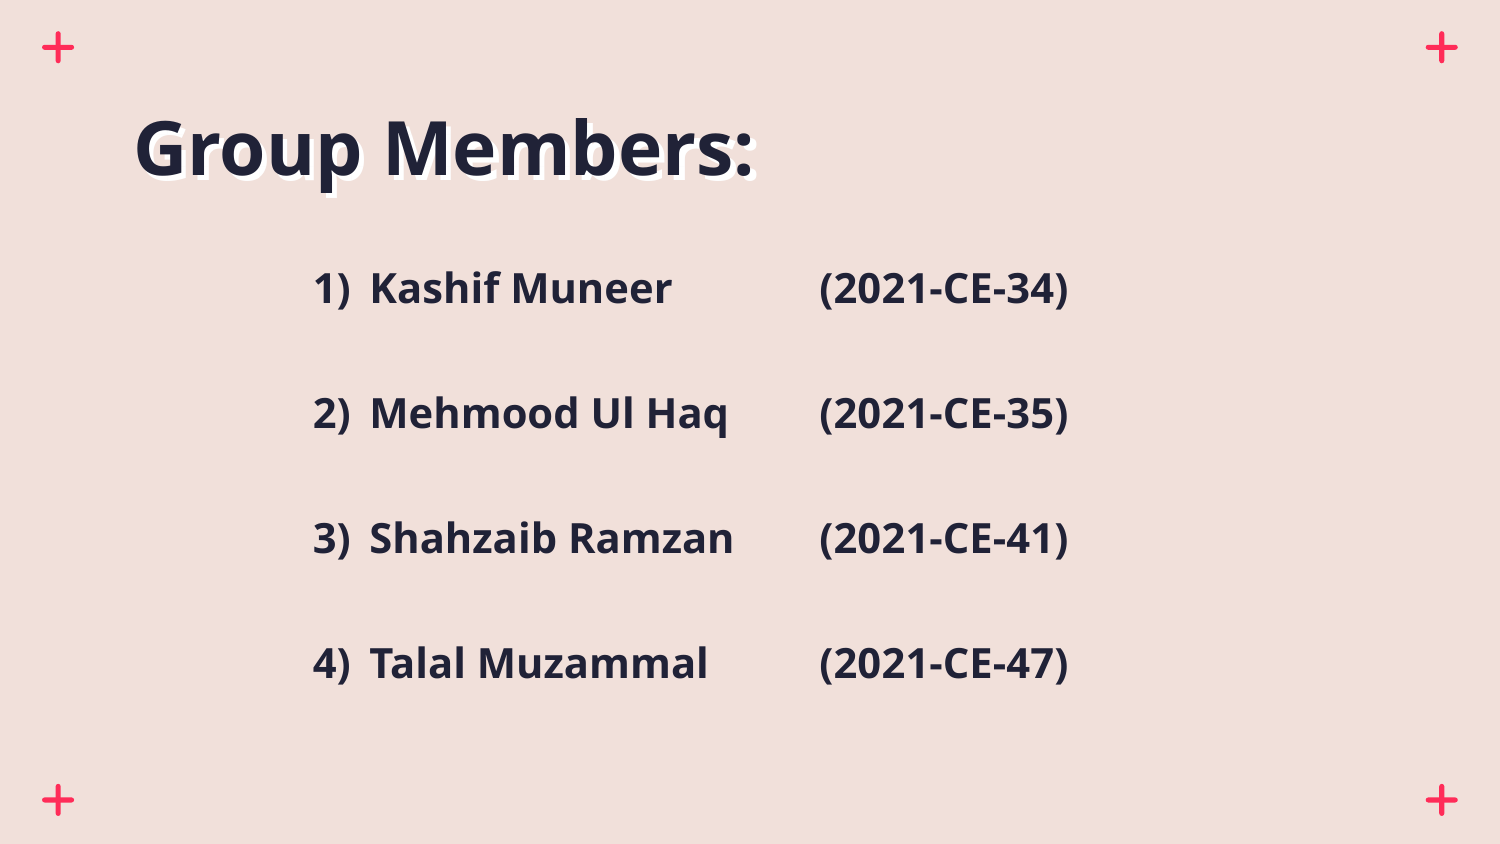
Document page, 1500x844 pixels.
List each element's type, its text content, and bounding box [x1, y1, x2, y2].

title Group Members: [118, 99, 1382, 193]
list Kashif Muneer (2021-CE-34) Mehmood Ul Haq (2021-CE-35) Shahzaib Ramzan (2021-CE-41) Talal Muzammal (2021-CE-47) [47, 172, 1312, 725]
